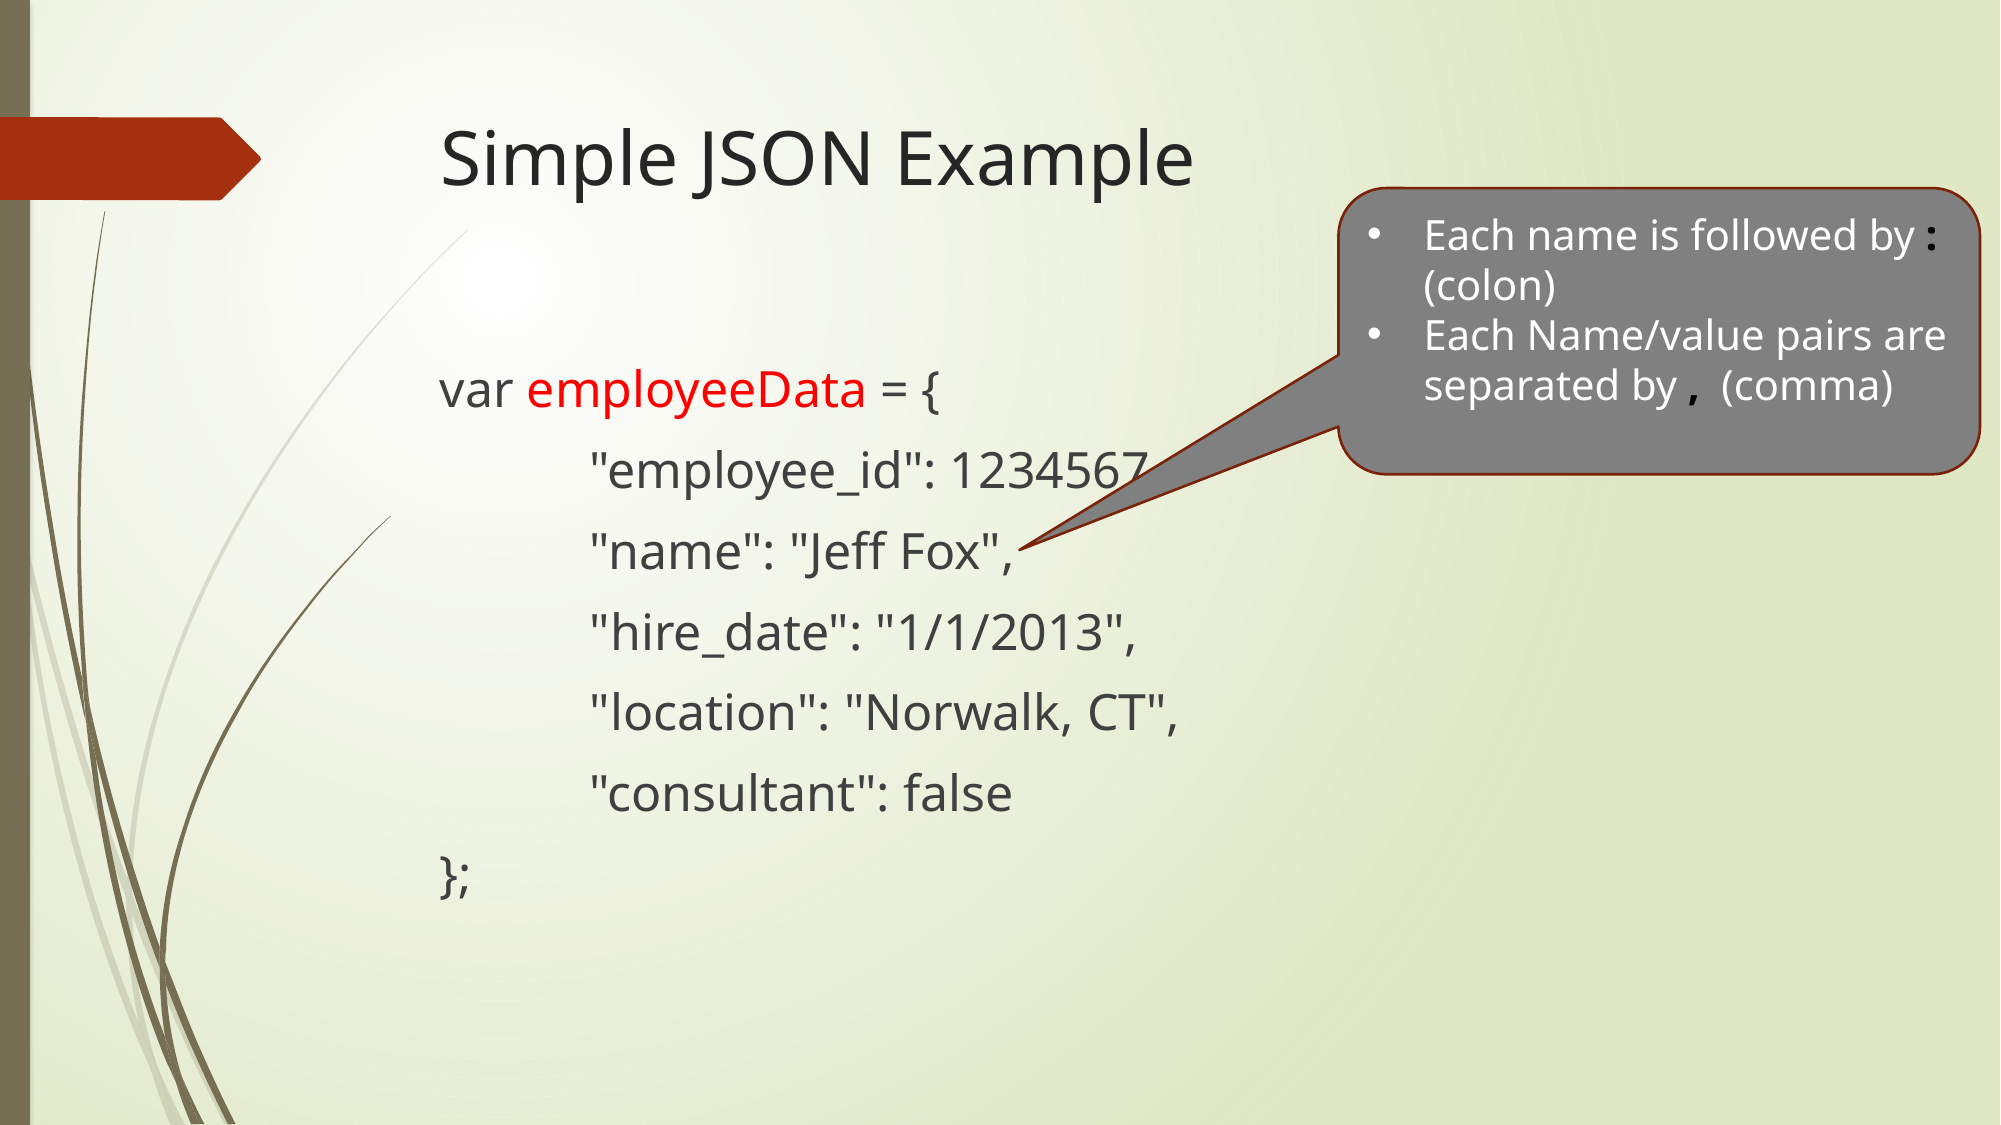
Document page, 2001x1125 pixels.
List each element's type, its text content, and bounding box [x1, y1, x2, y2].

text_box Each name is followed by : (colon) Each Name/value pairs are separated by , (comma) [1018, 186, 1982, 552]
title Simple JSON Example [425, 102, 1888, 313]
list var employeeData = { "employee_id": 1234567, "name": "Jeff Fox", "hire_date": "1/1/2013", "location": "Norwalk, CT", "consultant": false }; [424, 350, 1888, 970]
